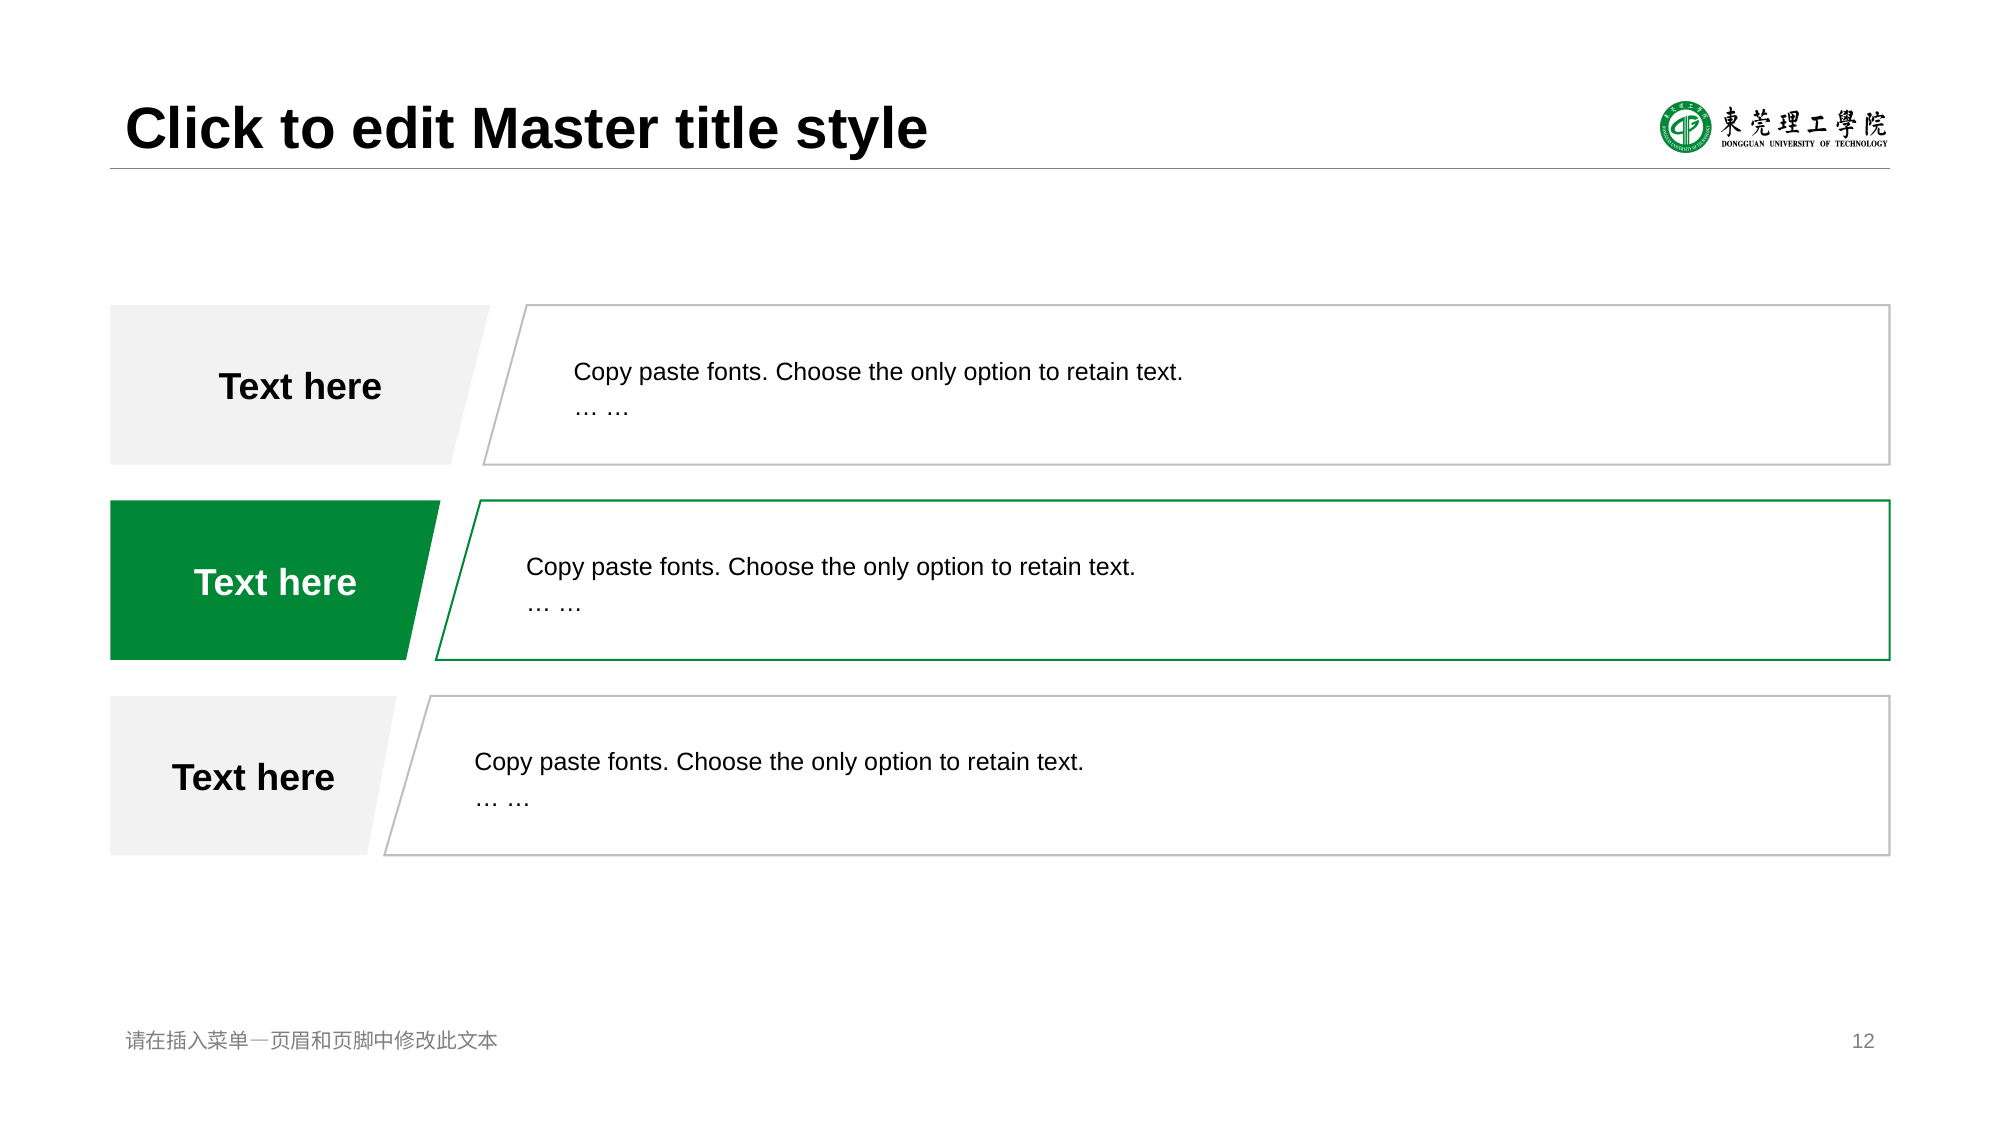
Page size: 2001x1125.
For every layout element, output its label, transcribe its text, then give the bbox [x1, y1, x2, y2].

title Click to edit Master title style [109, 0, 1890, 169]
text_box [110, 305, 1890, 856]
slide_number 12 [1412, 1023, 1890, 1058]
footer 请在插入菜单—页眉和页脚中修改此文本 [109, 1023, 790, 1058]
